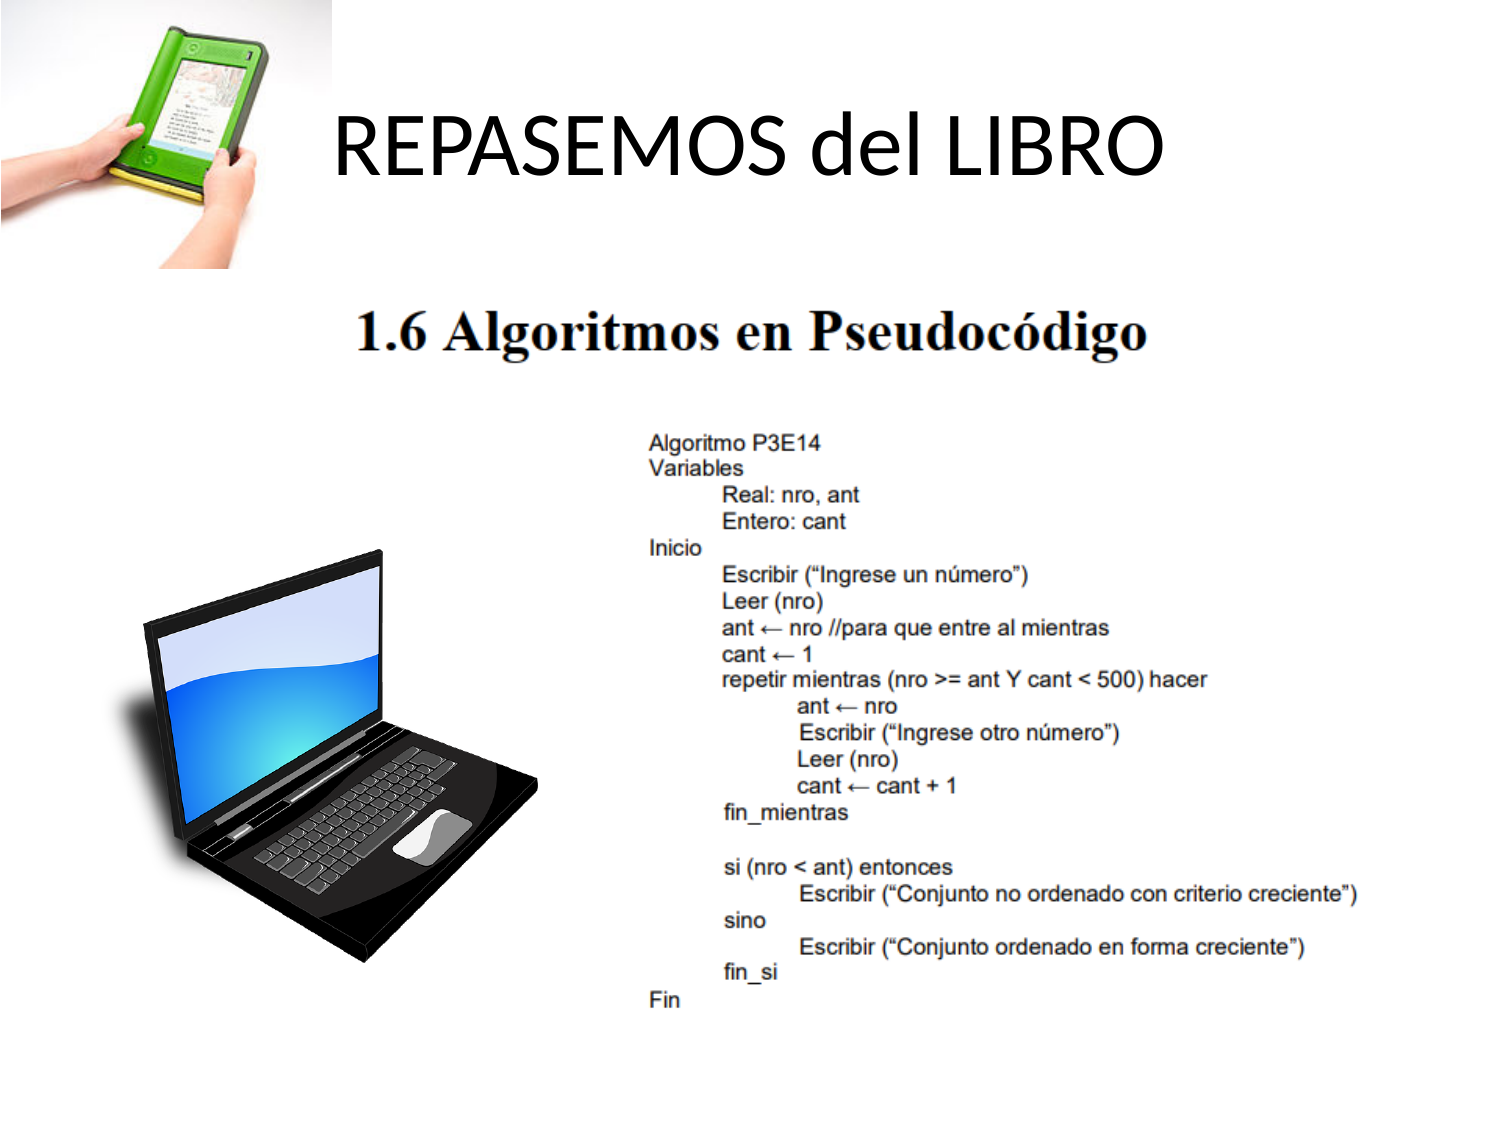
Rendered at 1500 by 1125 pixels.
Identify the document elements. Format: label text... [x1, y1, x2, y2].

picture [1, 0, 332, 269]
picture [632, 412, 1383, 1019]
picture [99, 549, 538, 963]
title REPASEMOS del LIBRO [336, 45, 1425, 233]
picture [321, 275, 1160, 390]
